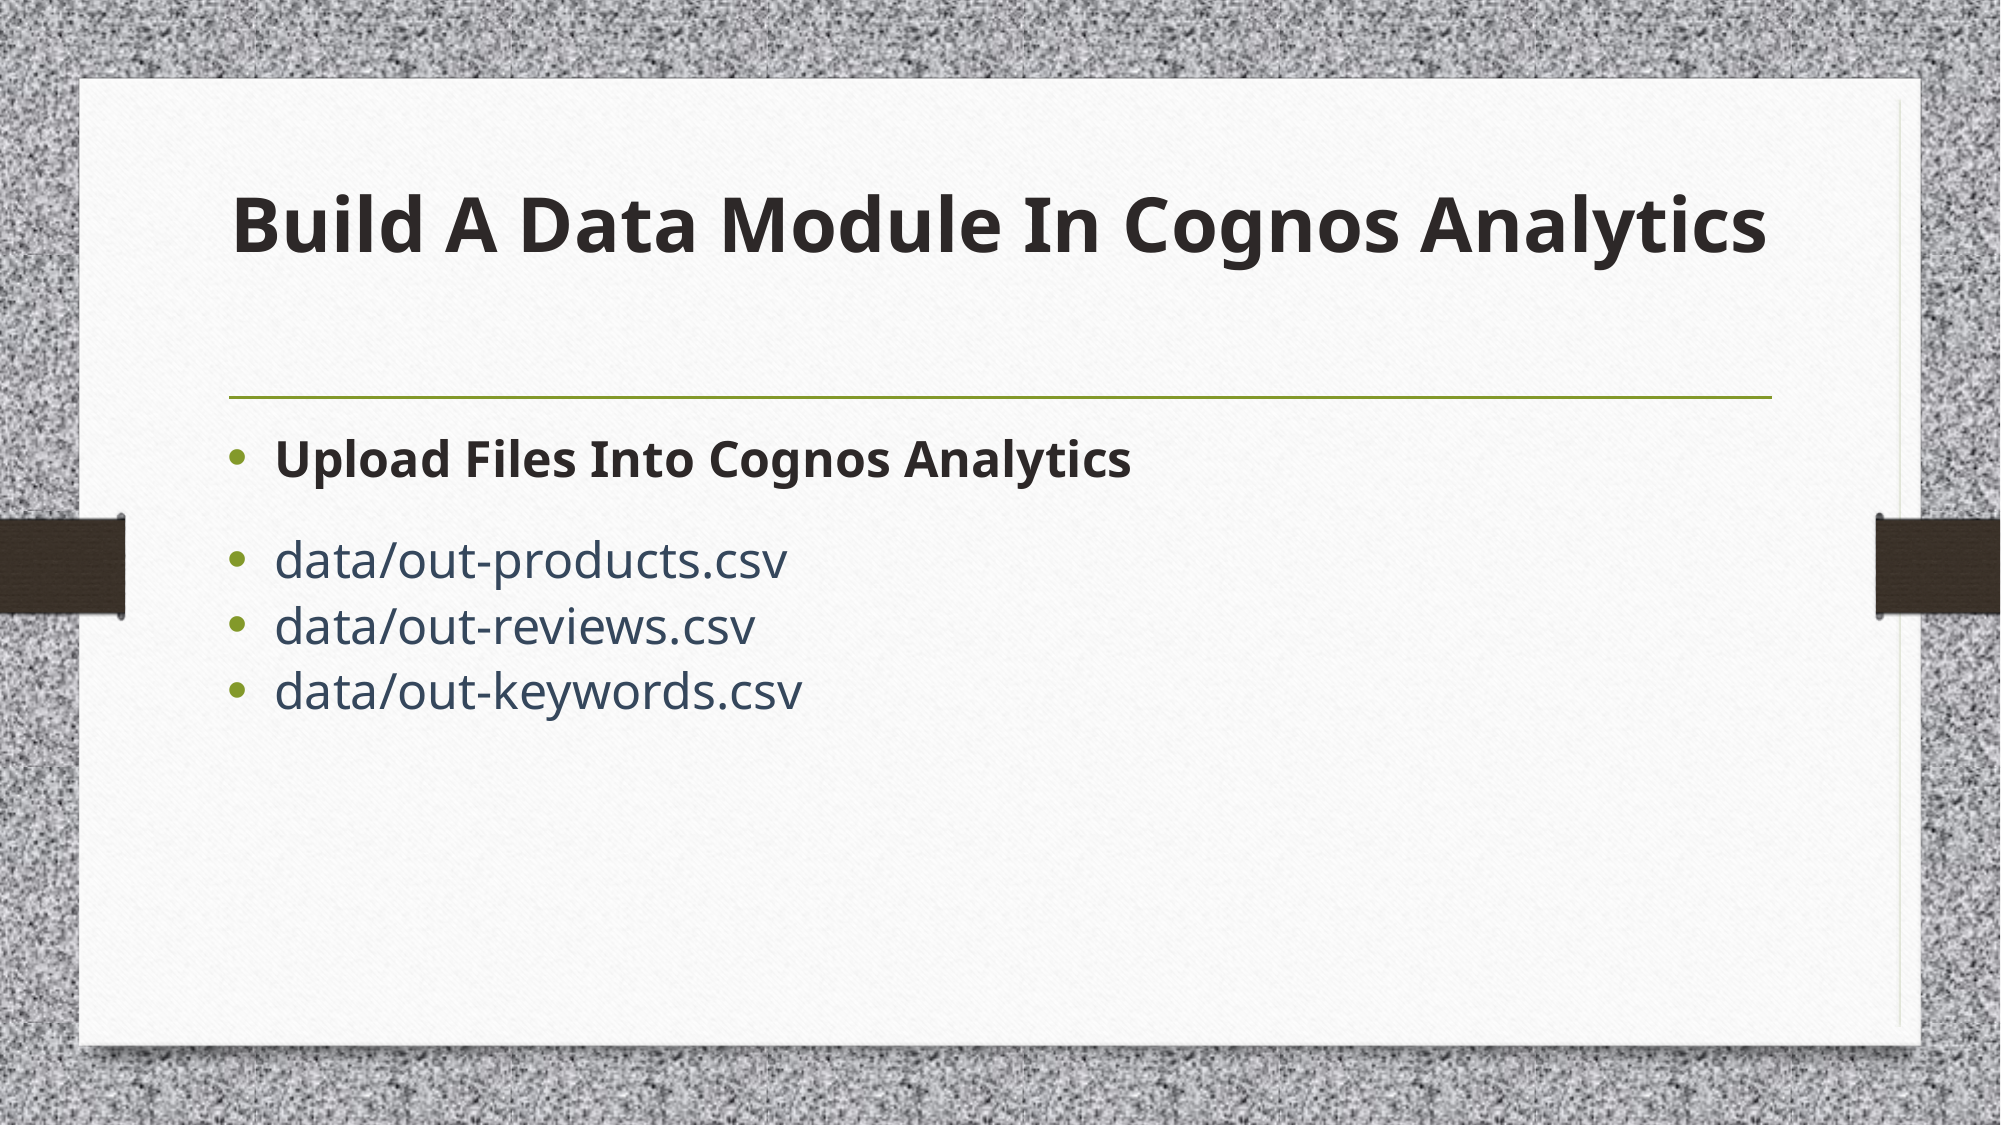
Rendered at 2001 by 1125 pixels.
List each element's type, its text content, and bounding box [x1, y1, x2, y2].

list Upload Files Into Cognos Analytics data/out-products.csv data/out-reviews.csv data/out-keywords.csv [212, 419, 1788, 964]
picture [0, 0, 2001, 1125]
title Build A Data Module In Cognos Analytics [212, 161, 1788, 375]
